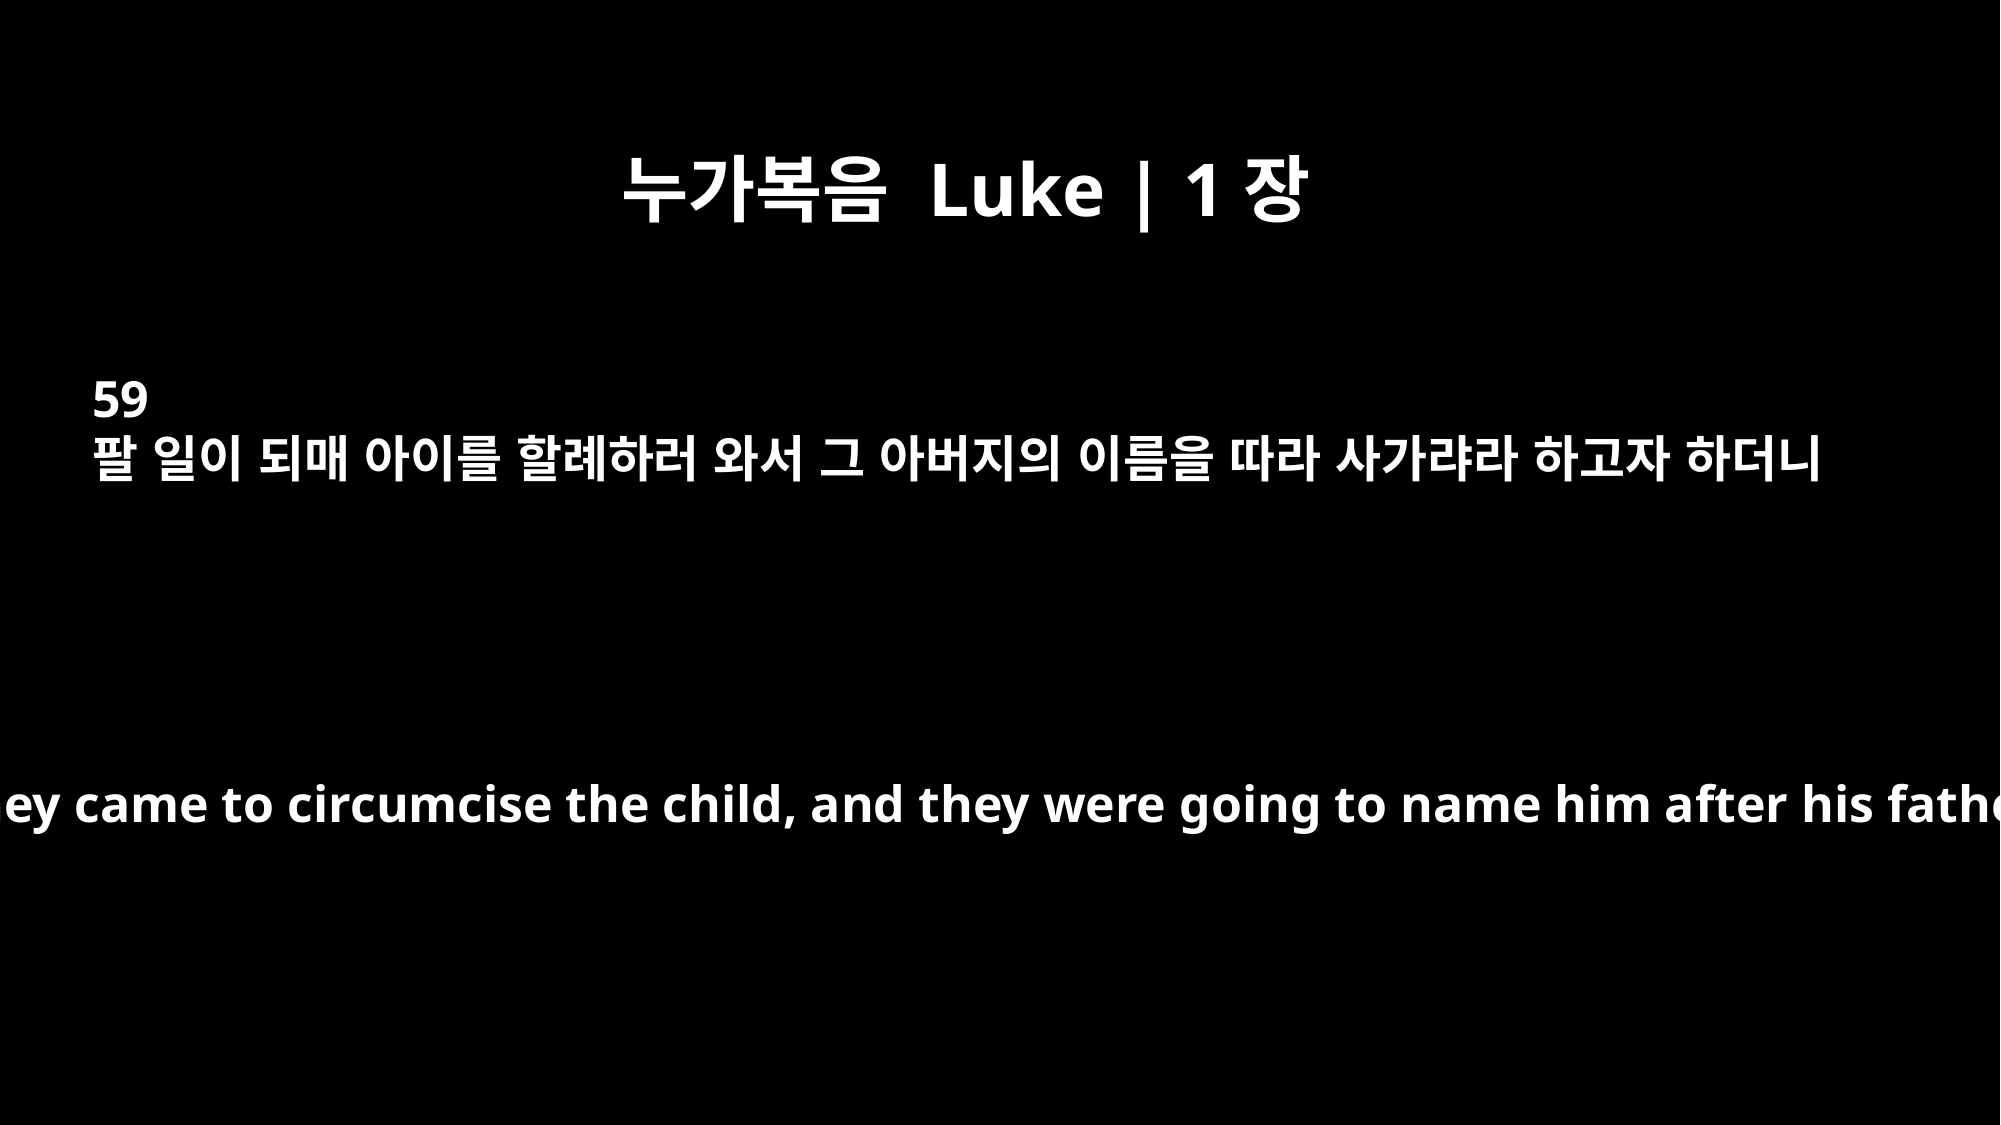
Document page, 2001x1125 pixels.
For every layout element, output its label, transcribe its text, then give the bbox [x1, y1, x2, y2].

text_box 59 팔 일이 되매 아이를 할례하러 와서 그 아버지의 이름을 따라 사가랴라 하고자 하더니 [77, 359, 1840, 495]
text_box On the eighth day they came to circumcise the child, and they were going to name him after his father Zechariah, [0, 764, 2000, 840]
text_box 누가복음 Luke | 1장 [606, 136, 1326, 239]
